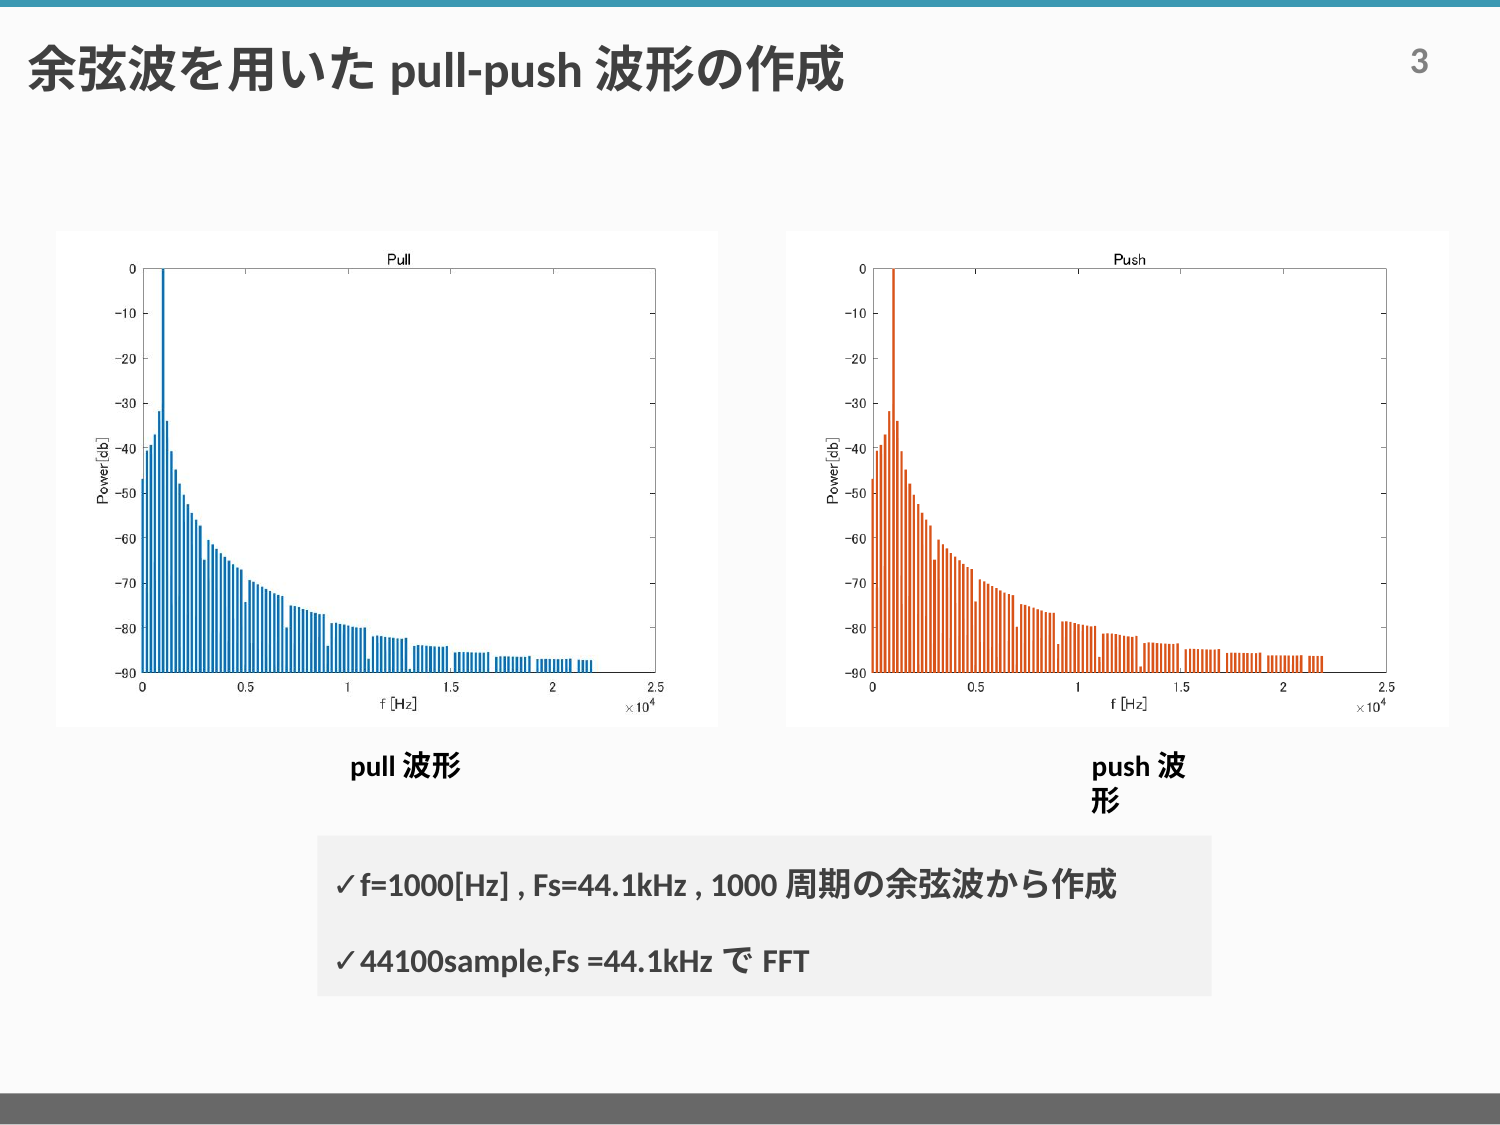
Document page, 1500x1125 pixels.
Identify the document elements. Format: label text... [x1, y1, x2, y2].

text_box pull波形 [335, 739, 482, 790]
slide_number 3 [1395, 28, 1474, 90]
list ✓f=1000[Hz] , Fs=44.1kHz , 1000周期の余弦波から作成 ✓44100sample,Fs =44.1kHzでFFT [317, 835, 1212, 997]
picture [786, 231, 1449, 727]
picture [56, 231, 718, 727]
title 余弦波を用いたpull-push波形の作成 [12, 12, 890, 106]
text_box push波形 [1076, 739, 1228, 825]
